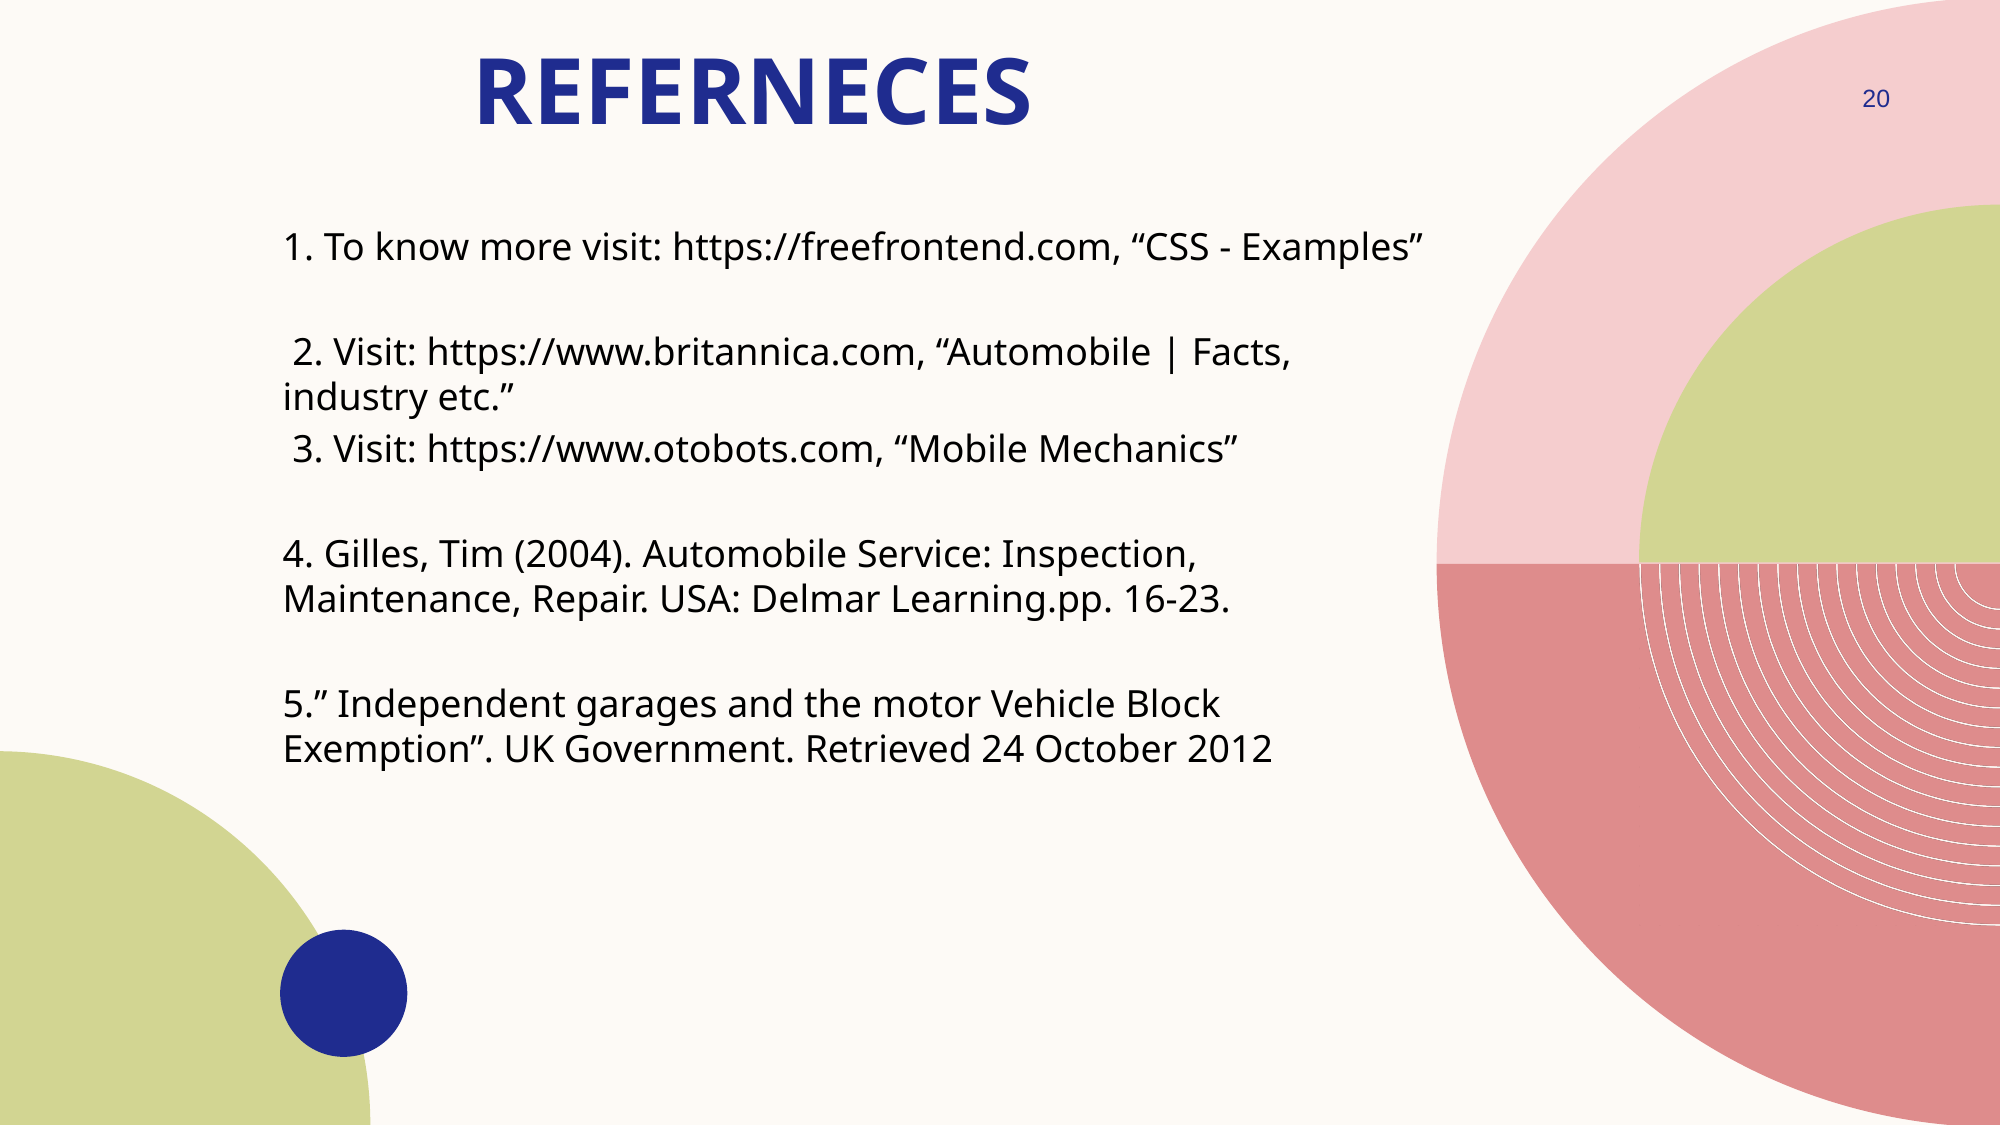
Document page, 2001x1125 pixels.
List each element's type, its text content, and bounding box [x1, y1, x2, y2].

list 1. To know more visit: https://freefrontend.com, “CSS - Examples” 2. Visit: https://www.britannica.com, “Automobile | Facts, industry etc.” 3. Visit: https://www.otobots.com, “Mobile Mechanics” 4. Gilles, Tim (2004). Automobile Service: Inspection, Maintenance, Repair. USA: Delmar Learning.pp. 16-23. 5.” Independent garages and the motor Vehicle Block Exemption”. UK Government. Retrieved 24 October 2012 [267, 215, 1452, 774]
slide_number 20 [1795, 75, 1958, 120]
text_box referneces [457, 25, 1568, 152]
picture [1639, 564, 2000, 926]
